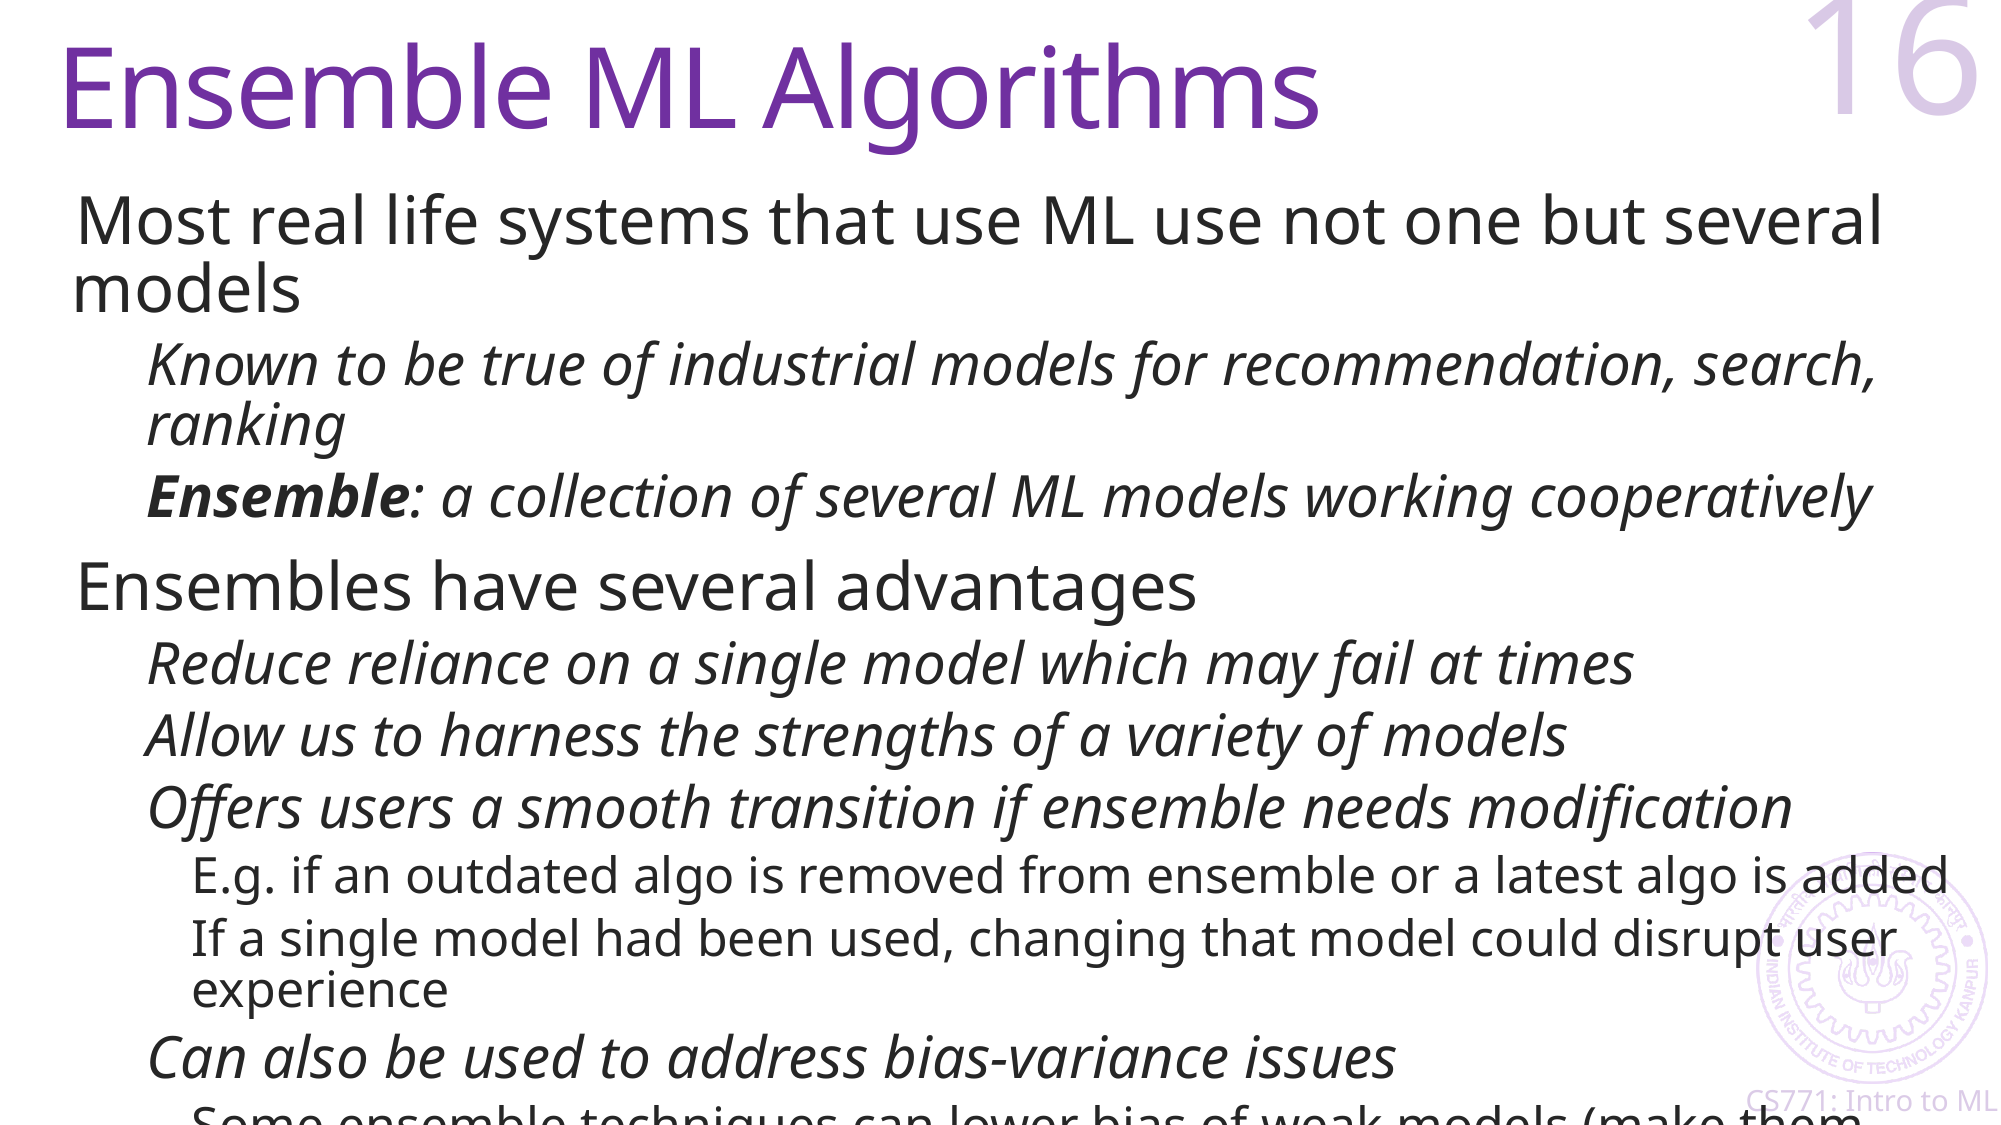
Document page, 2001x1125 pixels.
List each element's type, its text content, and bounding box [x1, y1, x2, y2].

list Most real life systems that use ML use not one but several models Known to be true of industrial models for recommendation, search, ranking Ensemble: a collection of several ML models working cooperatively Ensembles have several advantages Reduce reliance on a single model which may fail at times Allow us to harness the strengths of a variety of models Offers users a smooth transition if ensemble needs modification E.g. if an outdated algo is removed from ensemble or a latest algo is added If a single model had been used, changing that model could disrupt user experience Can also be used to address bias-variance issues Some ensemble techniques can lower bias of weak models (make them more powerful) Other techniques can lower variance of models (make them stable and less jittery) [41, 182, 2000, 1125]
title Ensemble ML Algorithms [41, 5, 1945, 182]
slide_number 16 [1520, 6, 2000, 183]
